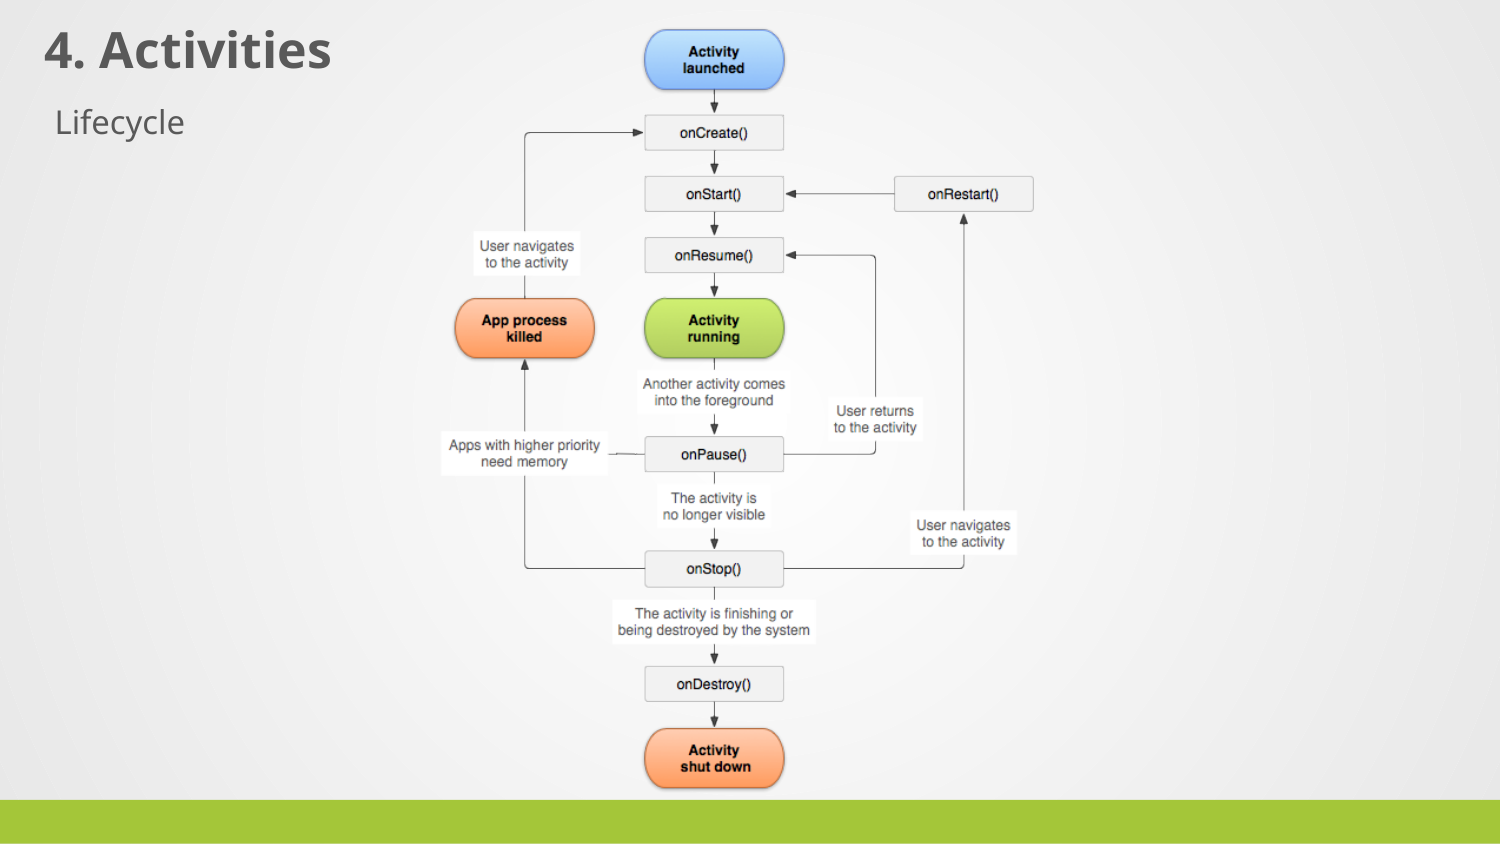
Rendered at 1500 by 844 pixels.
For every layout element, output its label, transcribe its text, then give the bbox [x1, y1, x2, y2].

text_box Lifecycle [39, 94, 430, 149]
picture [435, 19, 1040, 800]
title 4. Activities [29, 0, 1380, 102]
text_box [0, 798, 1500, 844]
